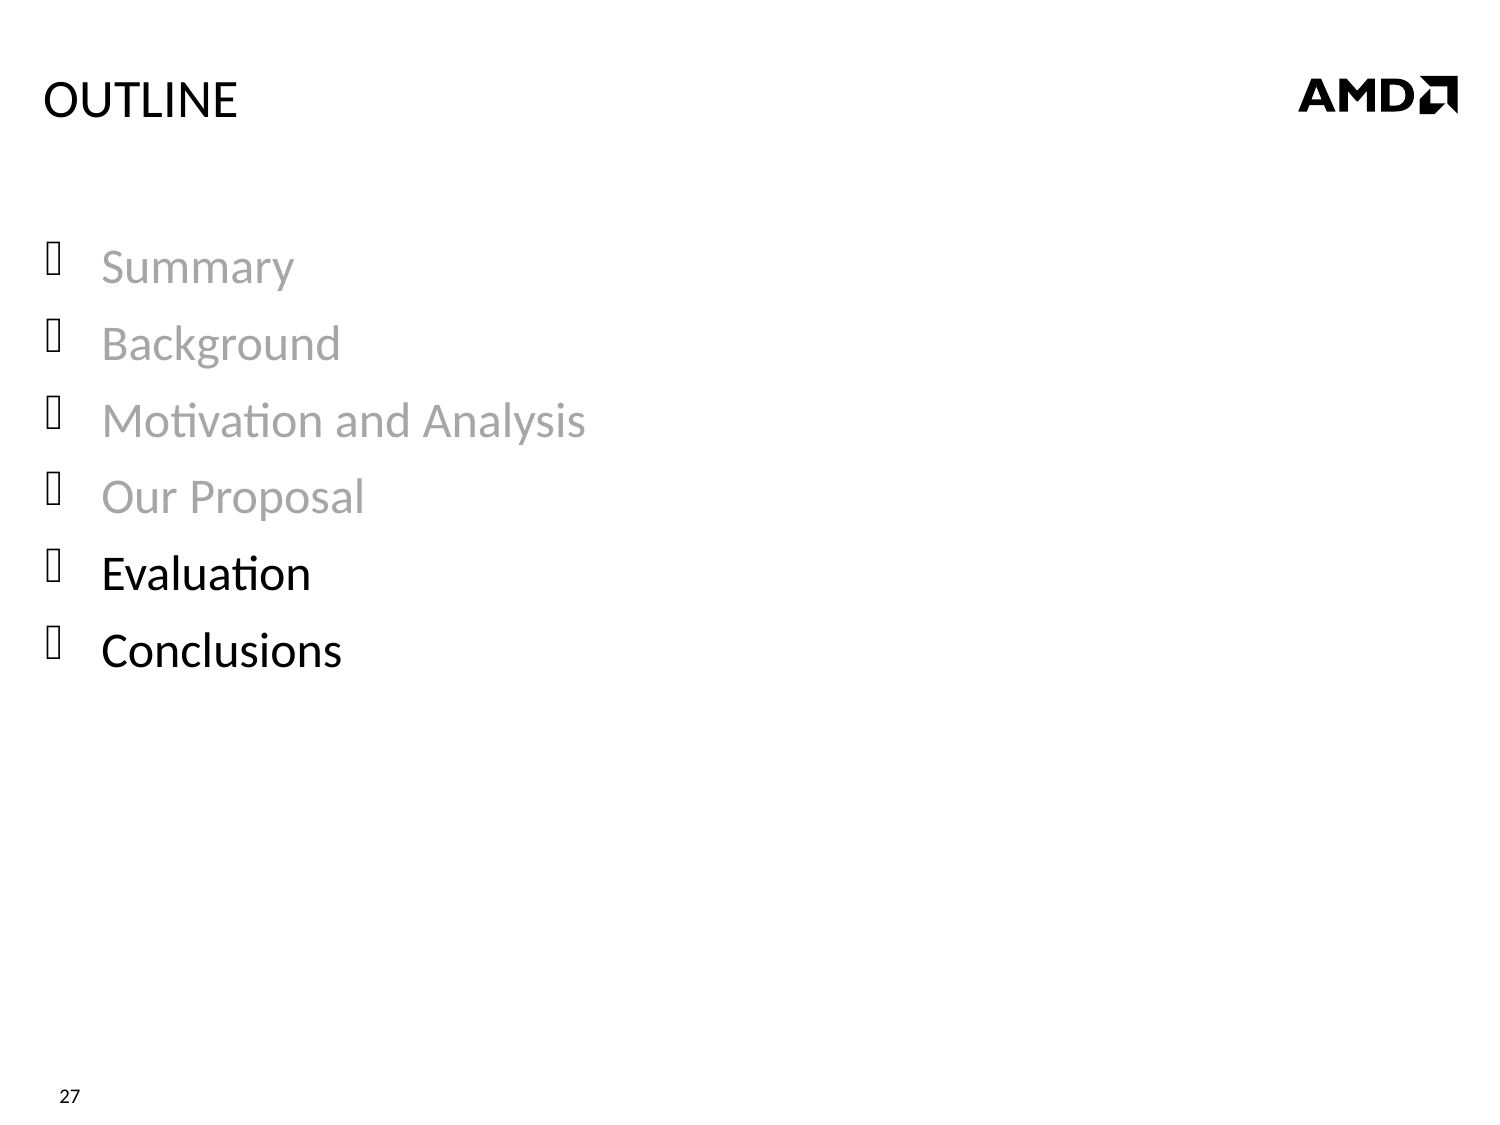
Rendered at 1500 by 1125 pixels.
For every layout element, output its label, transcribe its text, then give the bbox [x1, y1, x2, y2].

list Summary Background Motivation and Analysis Our Proposal Evaluation Conclusions [45, 226, 1455, 1037]
title Outline [43, 50, 1304, 129]
